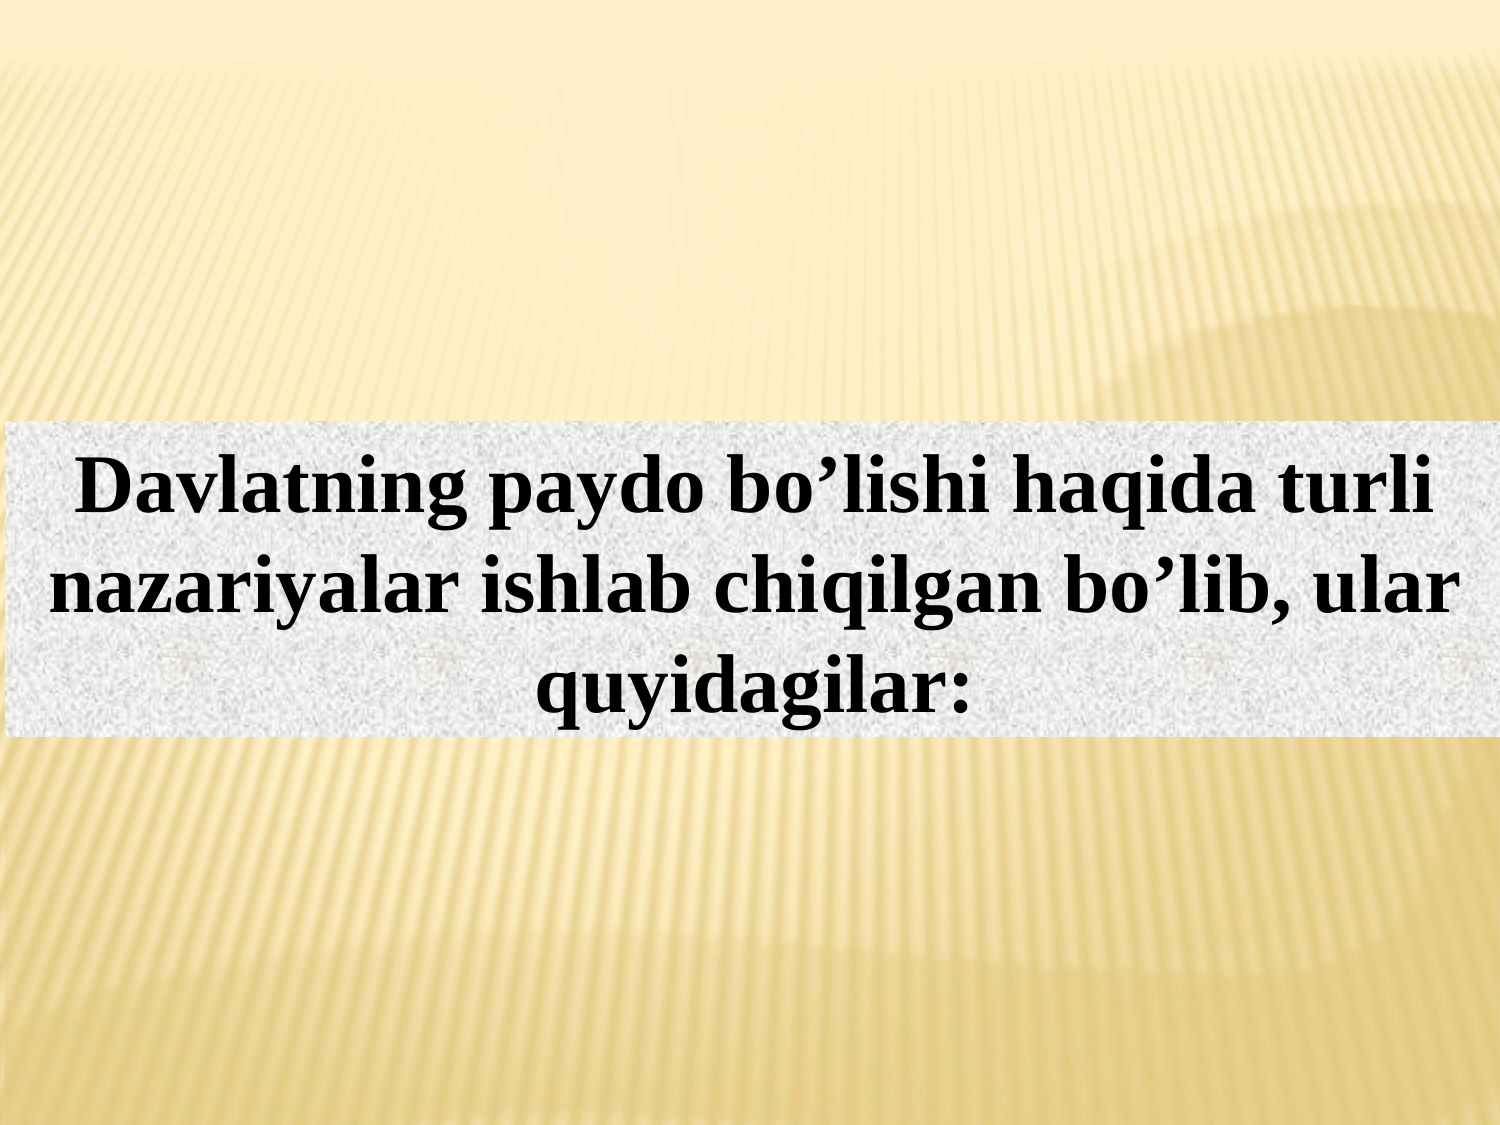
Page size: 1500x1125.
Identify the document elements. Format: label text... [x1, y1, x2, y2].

text_box Davlatning paydo bo’lishi haqida turli nazariyalar ishlab chiqilgan bo’lib, ular quyidagilar: [5, 421, 1500, 737]
picture [0, 0, 1500, 1125]
